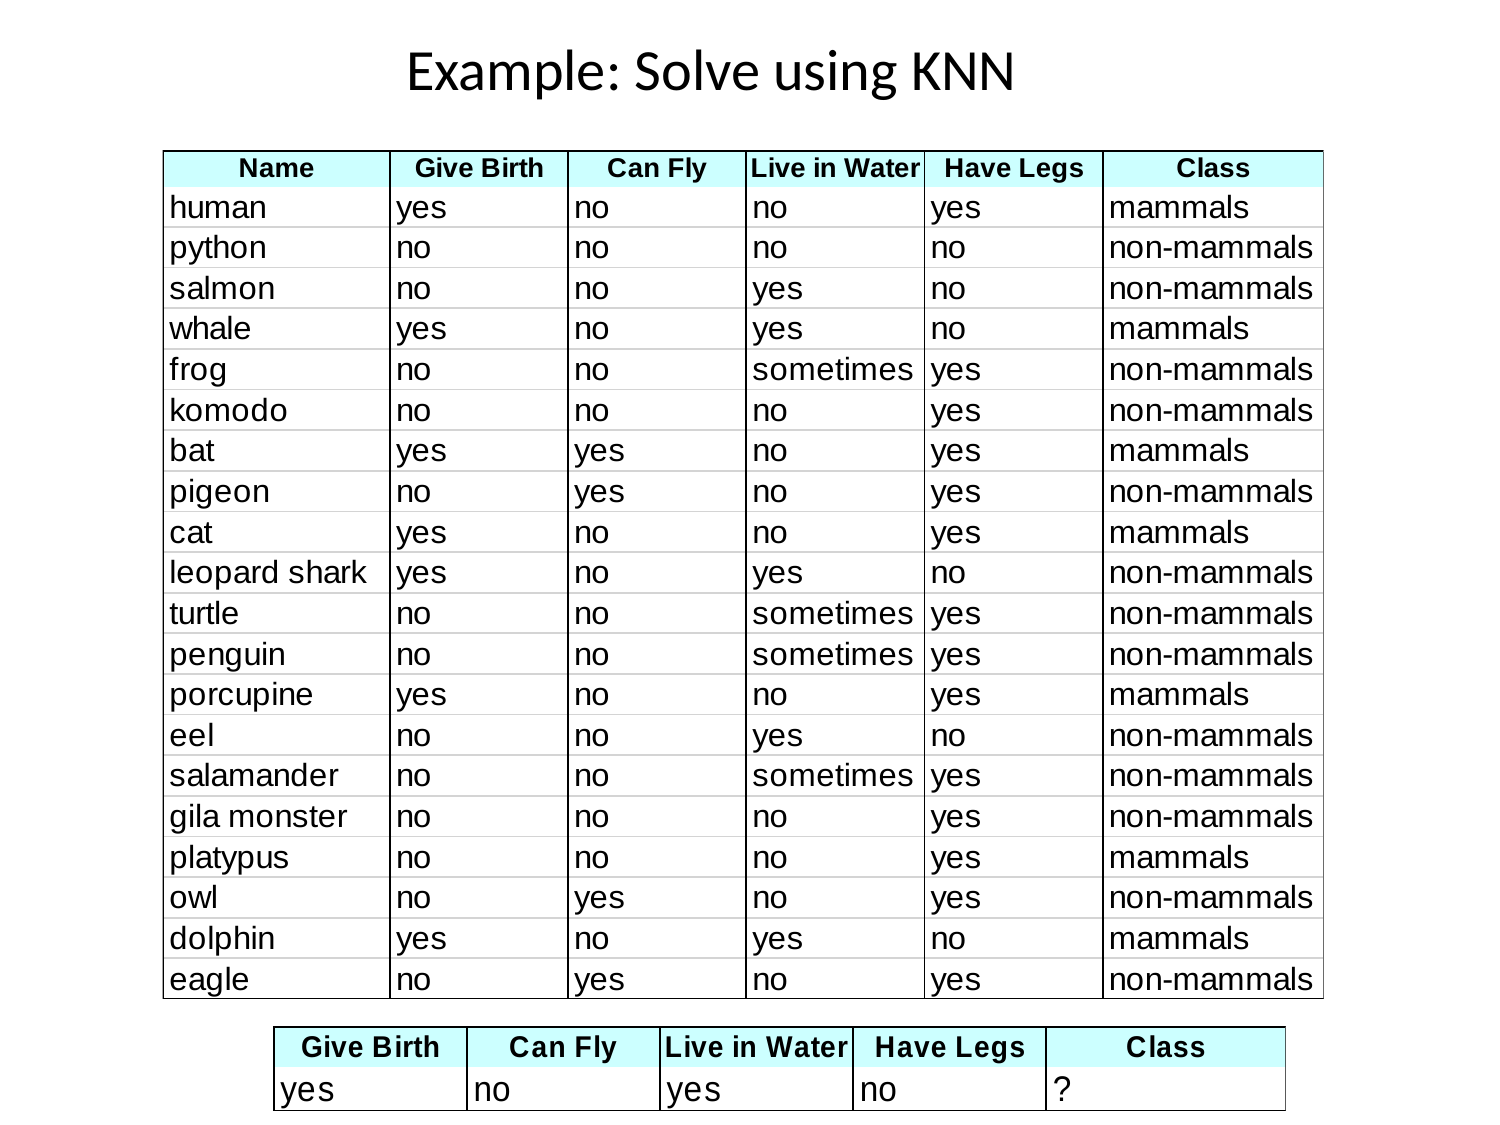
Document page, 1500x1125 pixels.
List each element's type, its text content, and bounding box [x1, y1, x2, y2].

text_box Example: Solve using KNN [391, 24, 1032, 110]
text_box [272, 1025, 1288, 1113]
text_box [162, 149, 1326, 1001]
